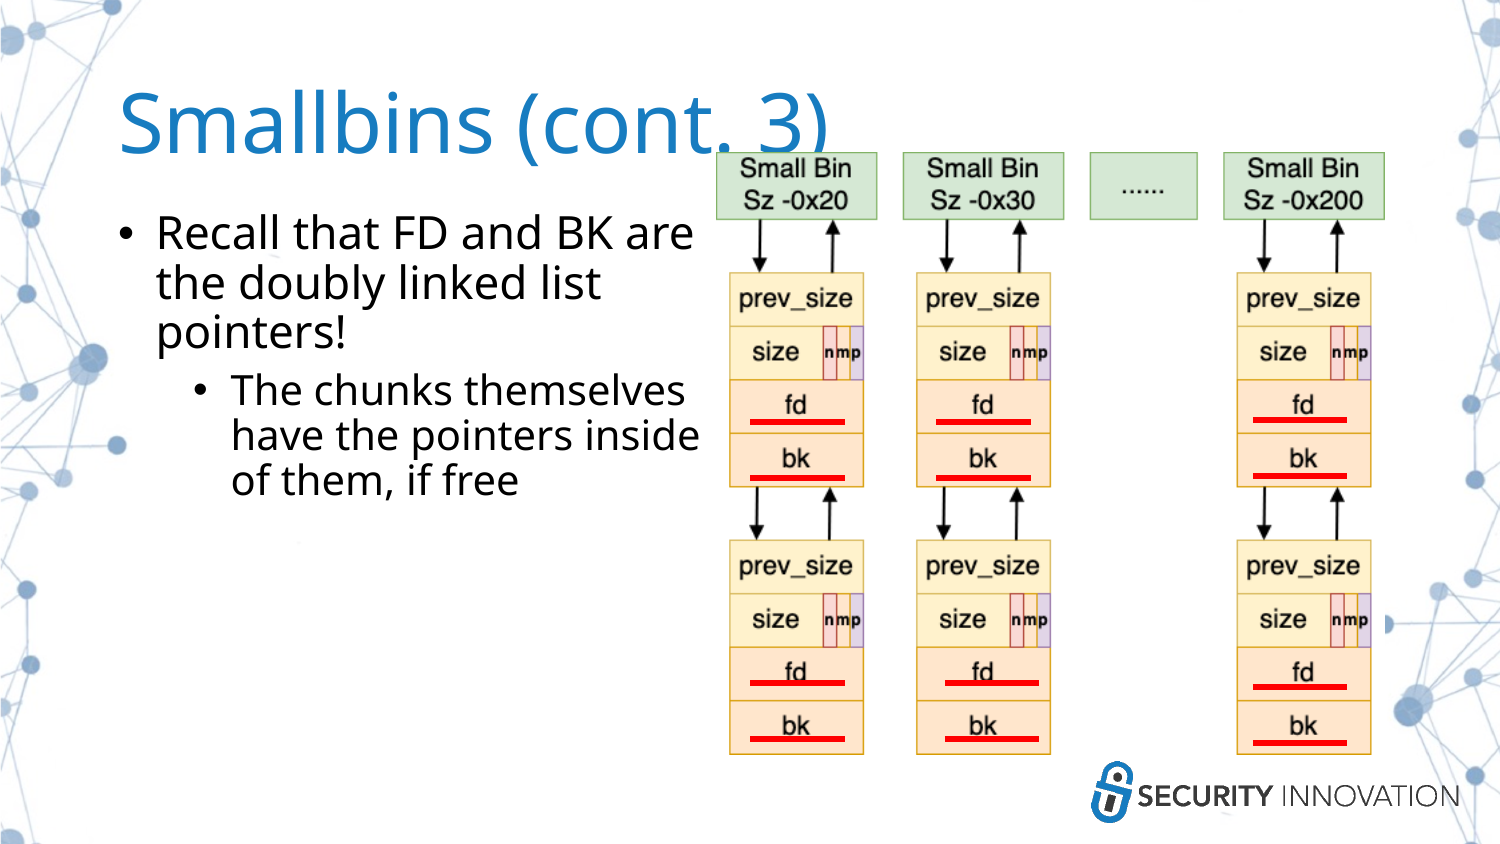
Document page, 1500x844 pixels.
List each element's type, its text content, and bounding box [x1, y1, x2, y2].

picture [1, 1, 333, 844]
title Smallbins (cont. 3) [103, 44, 1397, 208]
list Recall that FD and BK are the doubly linked list pointers! The chunks themselves have the pointers inside of them, if free [103, 202, 716, 739]
picture [716, 1, 1500, 844]
